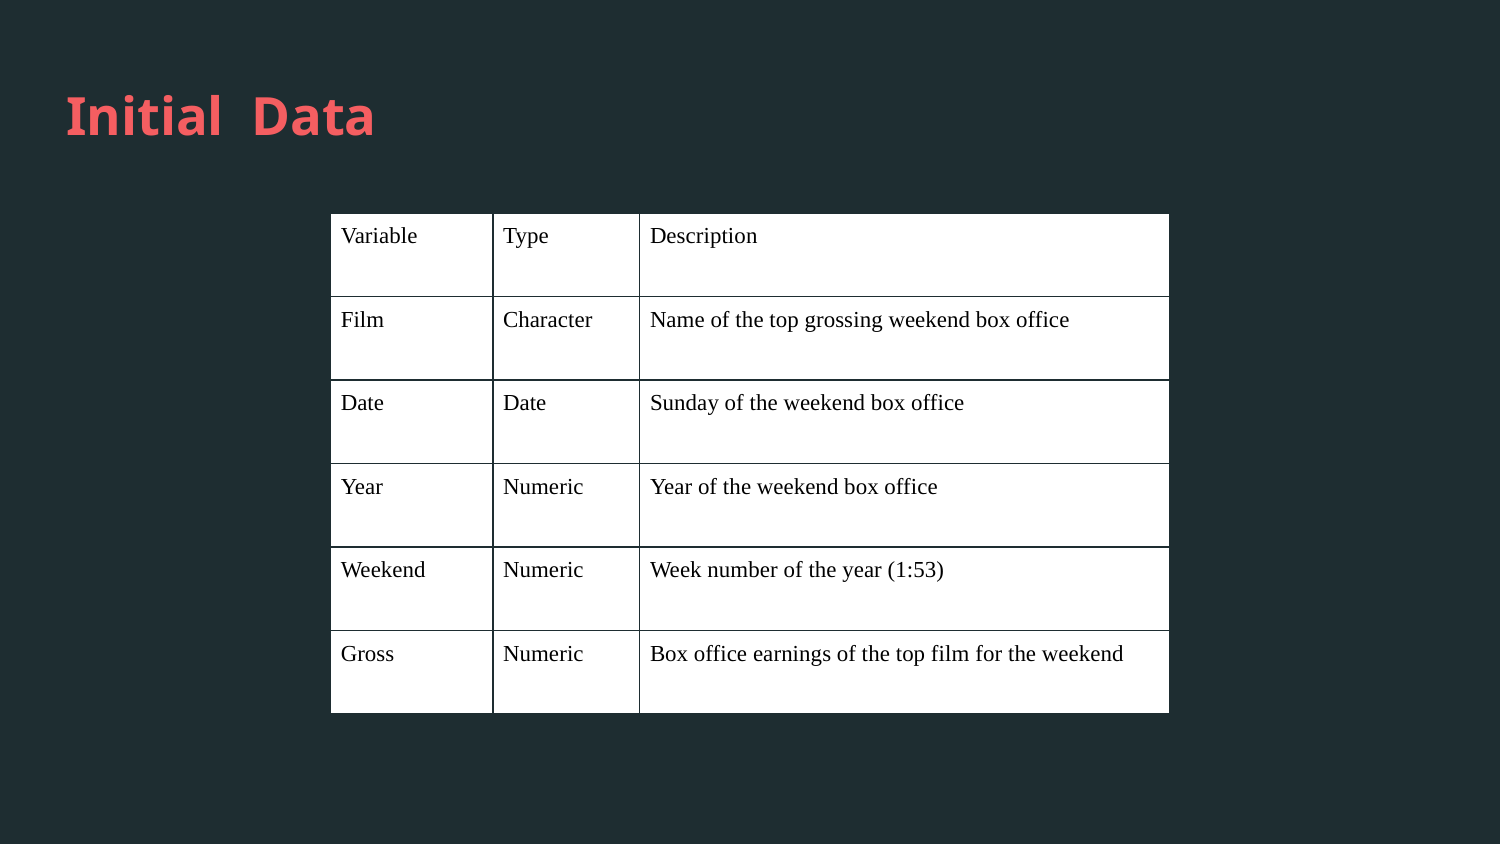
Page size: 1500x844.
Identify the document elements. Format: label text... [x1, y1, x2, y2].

table_cell Date [494, 381, 639, 463]
table_cell Numeric [494, 548, 639, 630]
table_cell Year [331, 464, 492, 546]
table_cell Week number of the year (1:53) [640, 548, 1169, 630]
table_header Variable [331, 214, 492, 296]
table_cell Numeric [494, 464, 639, 546]
table_cell Film [331, 297, 492, 379]
table_cell Date [331, 381, 492, 463]
table_cell Name of the top grossing weekend box office [640, 297, 1169, 379]
title Initial Data [51, 64, 1449, 167]
table_cell Gross [331, 631, 492, 713]
table_cell Year of the weekend box office [640, 464, 1169, 546]
table_cell Box office earnings of the top film for the weekend [640, 631, 1169, 713]
table_cell Sunday of the weekend box office [640, 381, 1169, 463]
table_header Type [494, 214, 639, 296]
table_cell Character [494, 297, 639, 379]
table_cell Numeric [494, 631, 639, 713]
table_cell Weekend [331, 548, 492, 630]
table_header Description [640, 214, 1169, 296]
